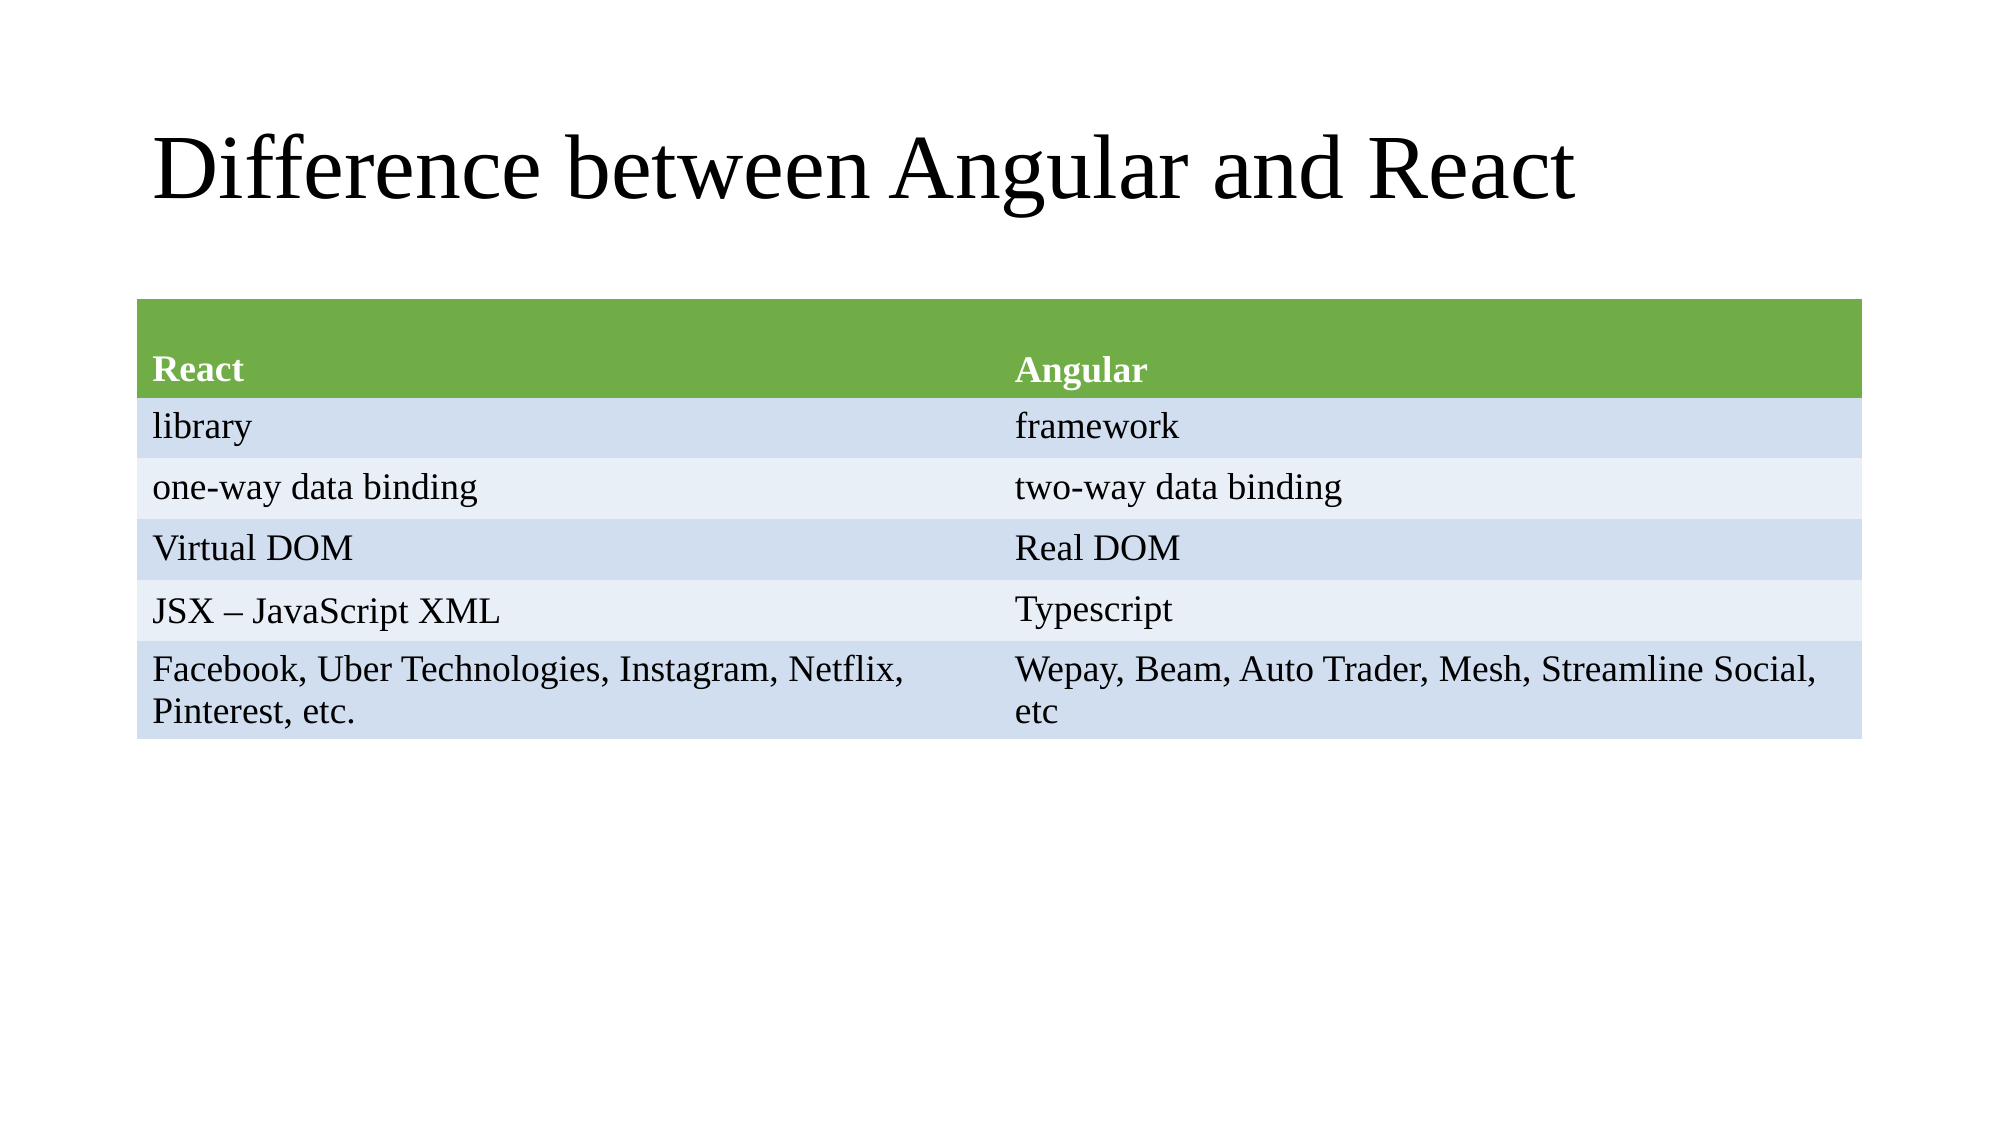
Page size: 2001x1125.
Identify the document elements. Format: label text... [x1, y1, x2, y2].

table_cell framework [1000, 398, 1862, 458]
table_header Angular [1000, 299, 1862, 398]
table_cell Facebook, Uber Technologies, Instagram, Netflix, Pinterest, etc. [137, 641, 1000, 739]
table_cell Real DOM [1000, 519, 1862, 580]
table_cell one-way data binding [137, 458, 1000, 519]
table_cell Typescript [1000, 580, 1862, 641]
table_cell Wepay, Beam, Auto Trader, Mesh, Streamline Social, etc [1000, 641, 1862, 739]
table_cell two-way data binding [1000, 458, 1862, 519]
table_header React [137, 299, 1000, 398]
title Difference between Angular and React [137, 59, 1863, 278]
table_cell Virtual DOM [137, 519, 1000, 580]
table_cell library [137, 398, 1000, 458]
table_cell JSX – JavaScript XML [137, 580, 1000, 641]
